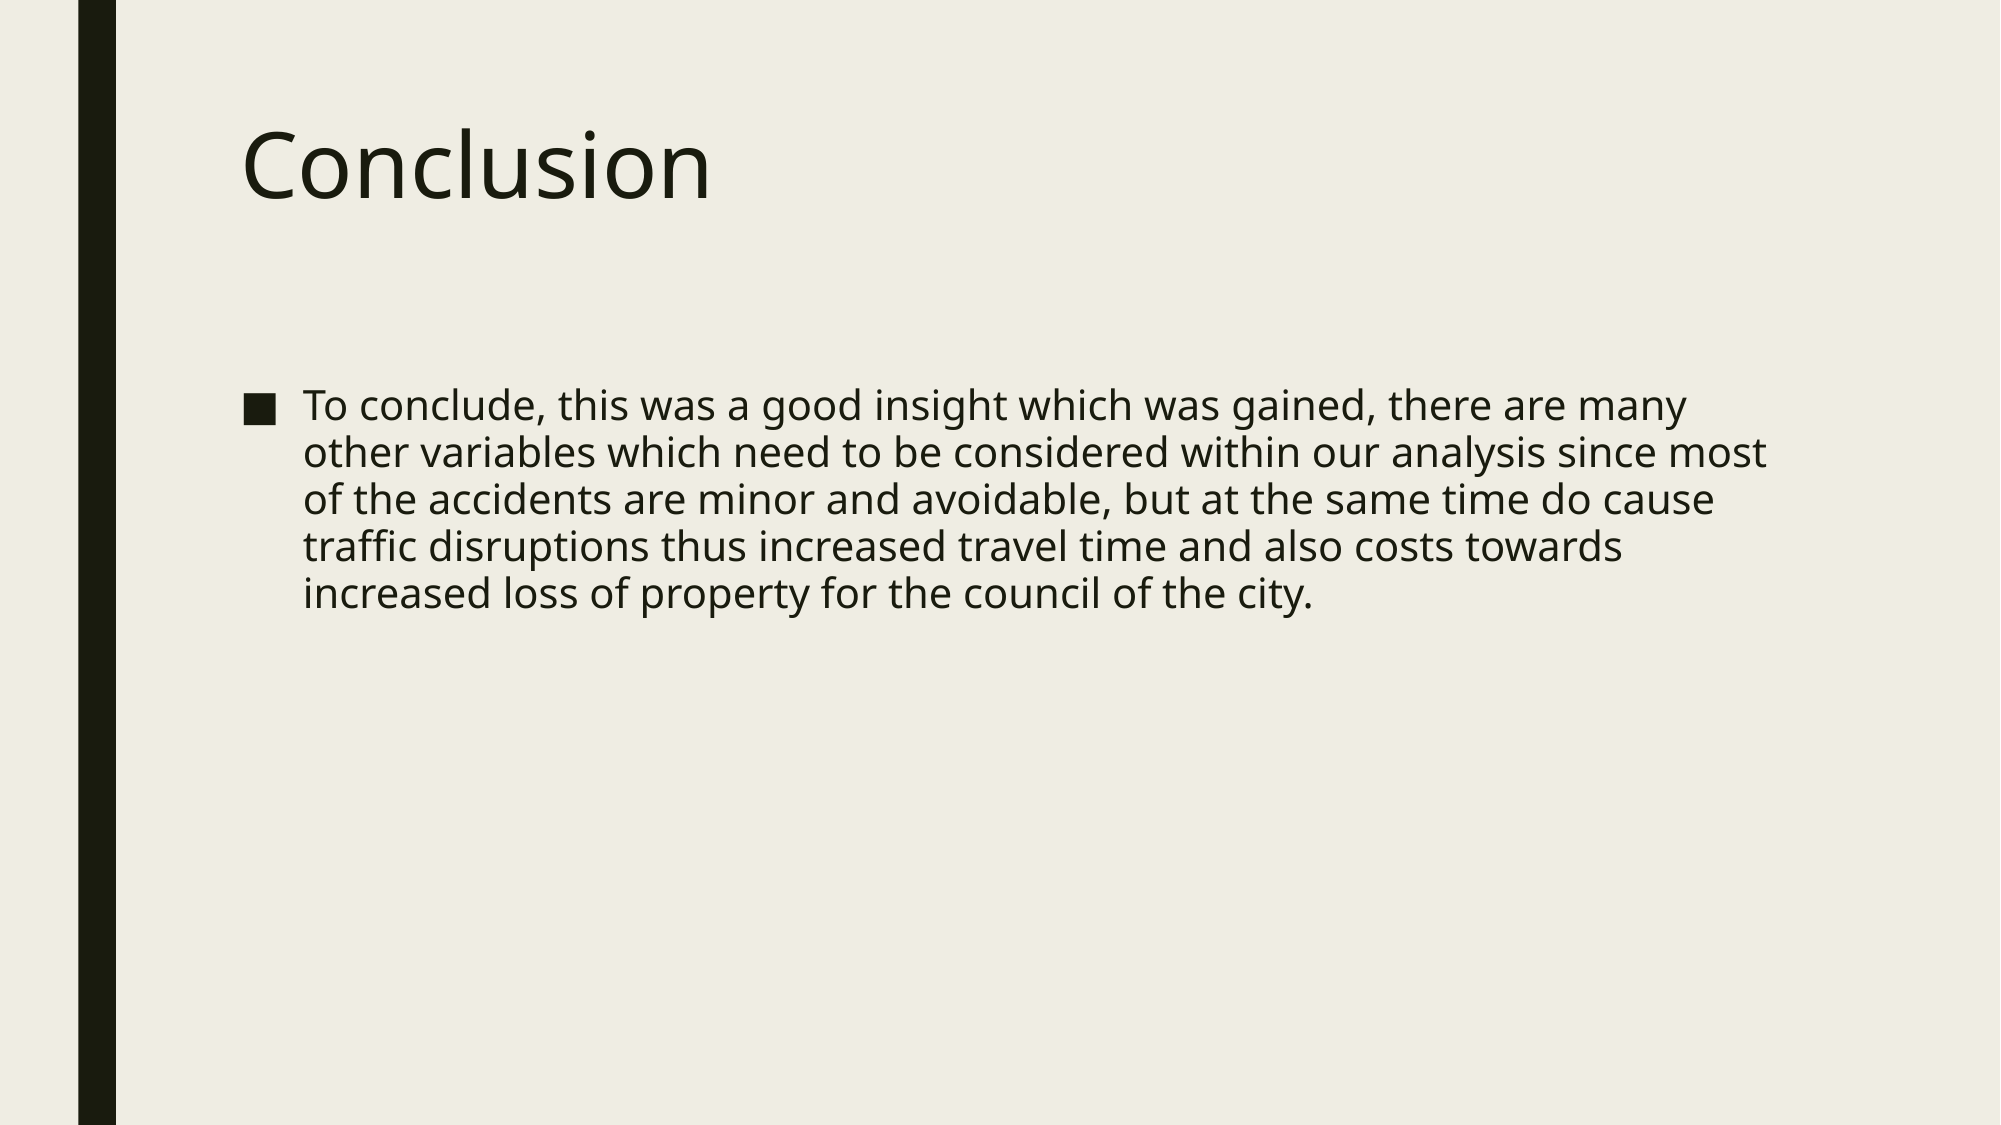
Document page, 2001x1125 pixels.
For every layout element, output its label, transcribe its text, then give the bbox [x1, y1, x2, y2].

list To conclude, this was a good insight which was gained, there are many other variables which need to be considered within our analysis since most of the accidents are minor and avoidable, but at the same time do cause traffic disruptions thus increased travel time and also costs towards increased loss of property for the council of the city. [225, 375, 1800, 963]
title Conclusion [225, 112, 1800, 357]
